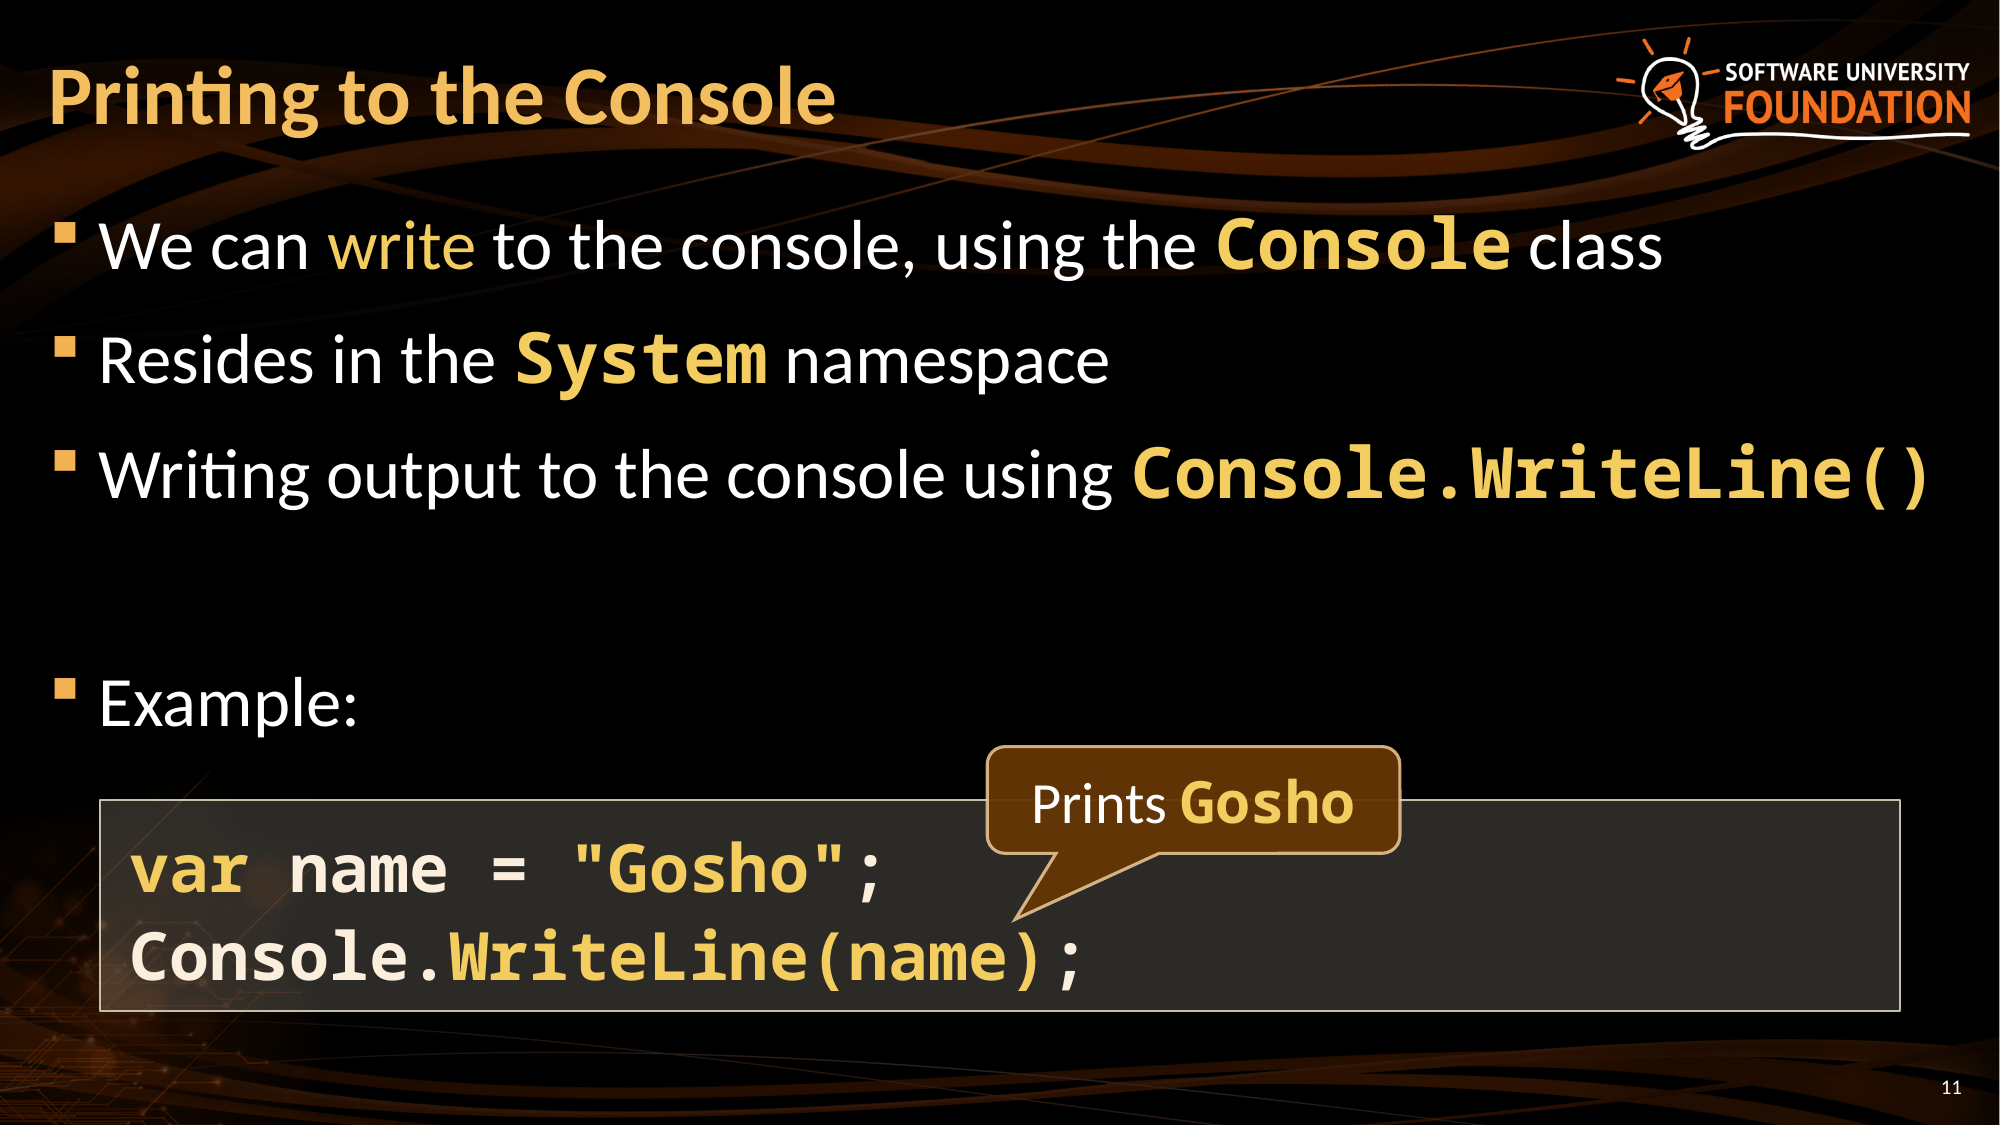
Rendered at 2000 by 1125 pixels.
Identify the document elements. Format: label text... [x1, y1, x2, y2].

list We can write to the console, using the Console class Resides in the System namespace Writing output to the console using Console.WriteLine() Example: [31, 188, 1968, 1103]
picture [0, 0, 2000, 1125]
slide_number 11 [1897, 1070, 1968, 1103]
text_box var name = "Gosho"; Console.WriteLine(name); [99, 799, 1900, 1012]
text_box Prints Gosho [986, 745, 1401, 922]
title Printing to the Console [30, 6, 1602, 189]
